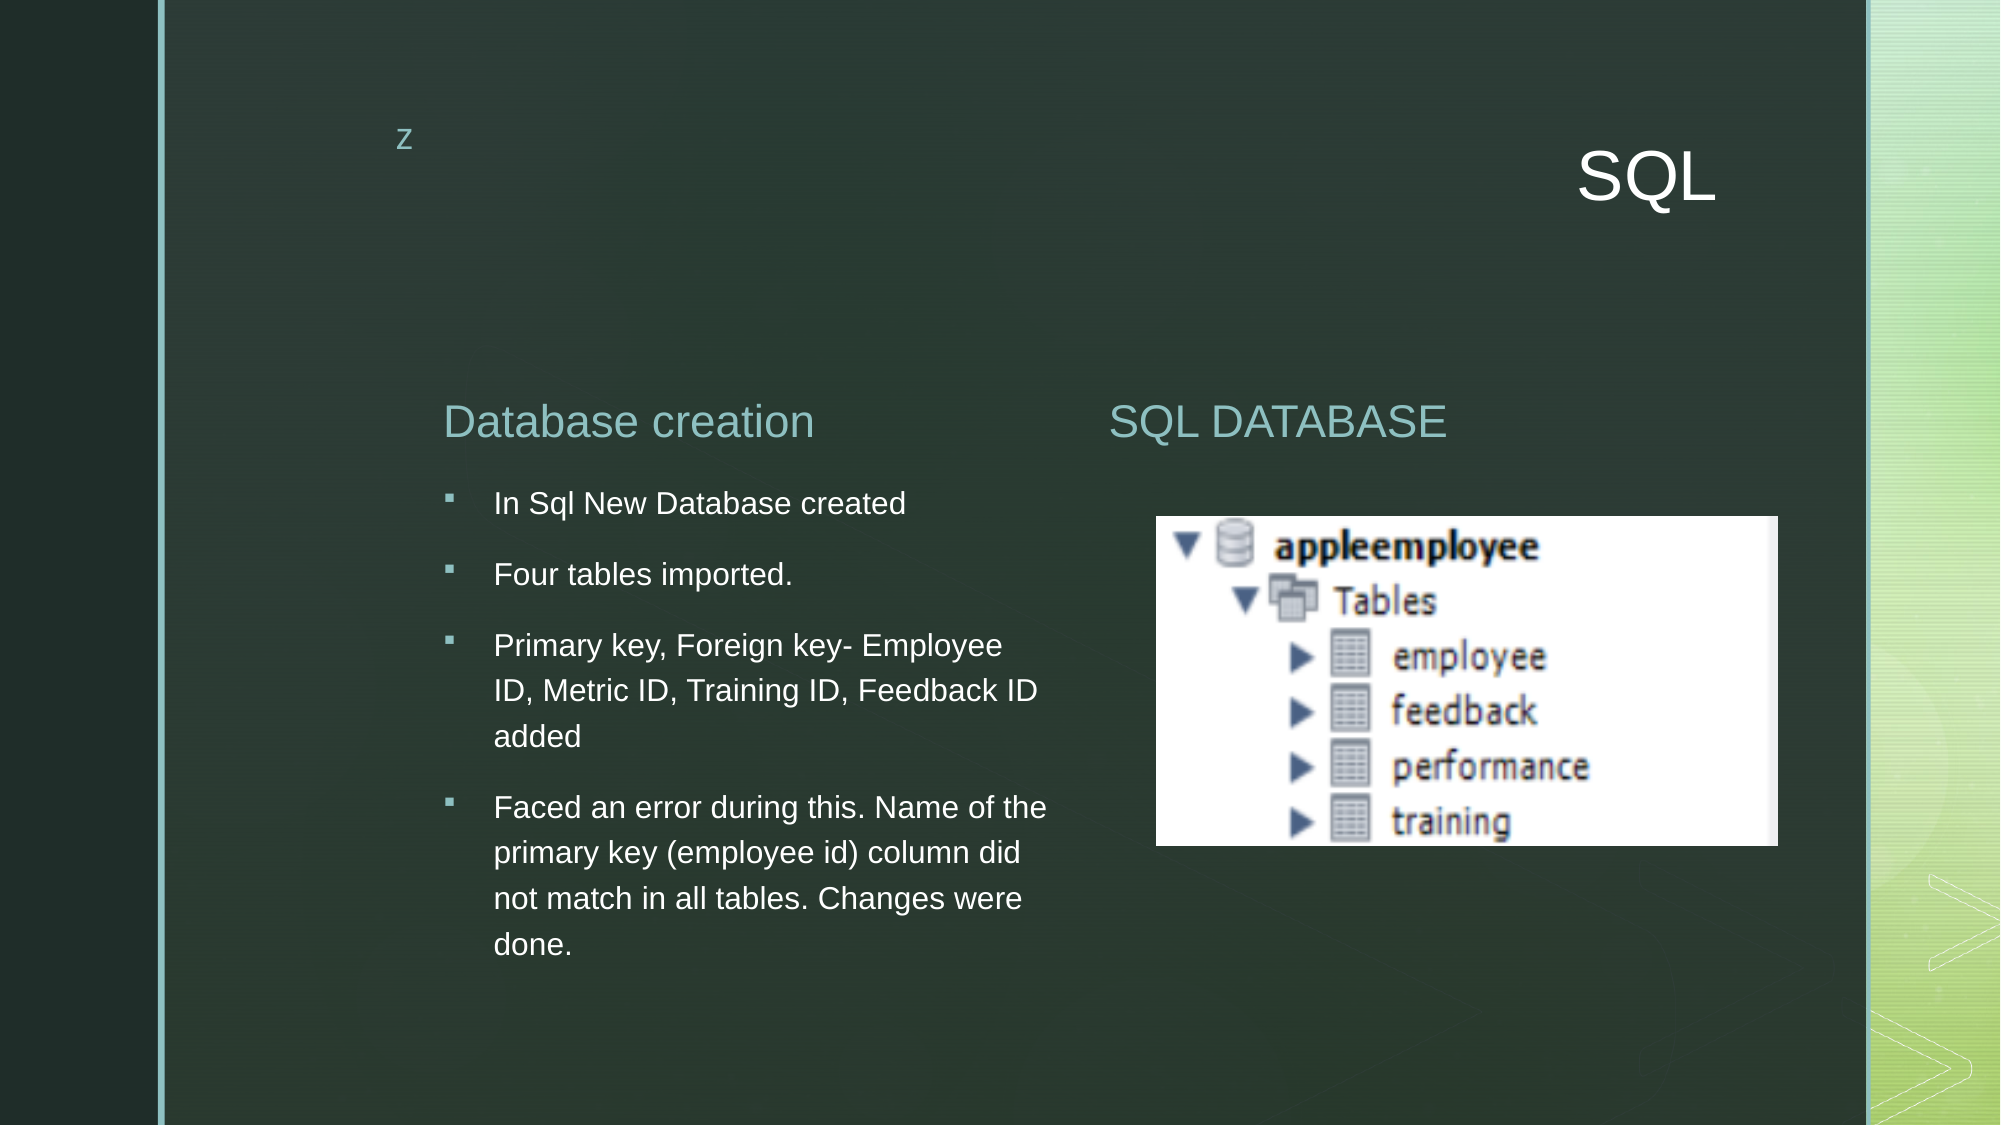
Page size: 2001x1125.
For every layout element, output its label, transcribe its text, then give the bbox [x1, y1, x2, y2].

title SQL [428, 132, 1734, 309]
list Database creation [428, 336, 1068, 454]
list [1156, 515, 1778, 846]
picture [1871, 0, 2001, 1125]
list SQL DATABASE [1093, 336, 1734, 454]
list In Sql New Database created Four tables imported. Primary key, Foreign key- Employee ID, Metric ID, Training ID, Feedback ID added Faced an error during this. Name of the primary key (employee id) column did not match in all tables. Changes were done. [428, 467, 1067, 972]
